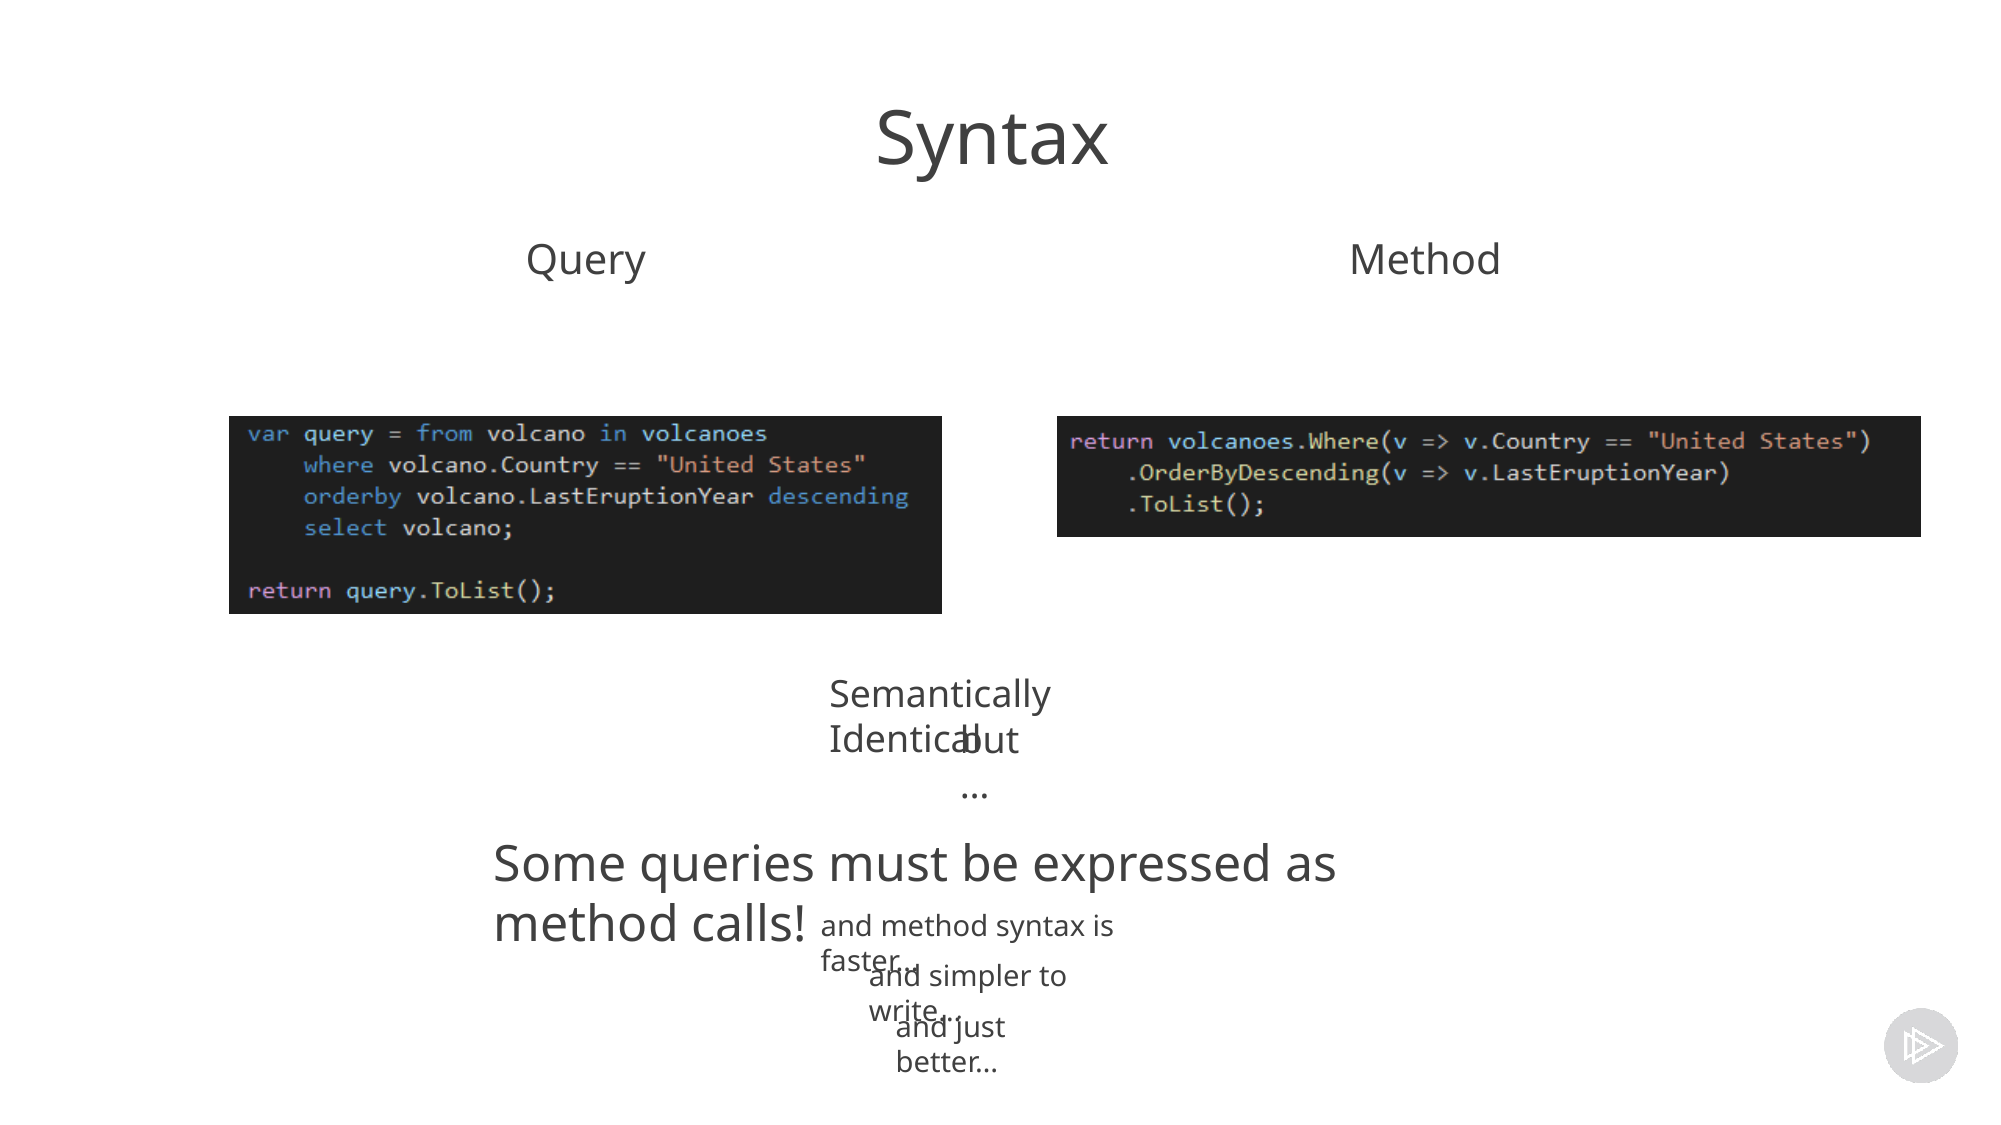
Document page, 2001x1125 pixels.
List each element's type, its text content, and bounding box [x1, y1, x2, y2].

picture [1057, 416, 1921, 538]
text_box and method syntax is faster… [805, 899, 1184, 985]
text_box Semantically Identical [814, 662, 1186, 768]
text_box and simpler to write… [854, 950, 1146, 1035]
text_box Some queries must be expressed as method calls! [479, 824, 1521, 959]
title Syntax [115, 96, 1885, 169]
text_box Method [1334, 224, 1694, 290]
text_box and just better… [880, 1035, 1109, 1086]
picture [229, 416, 943, 614]
text_box but… [945, 708, 1055, 813]
text_box Query [510, 224, 661, 290]
